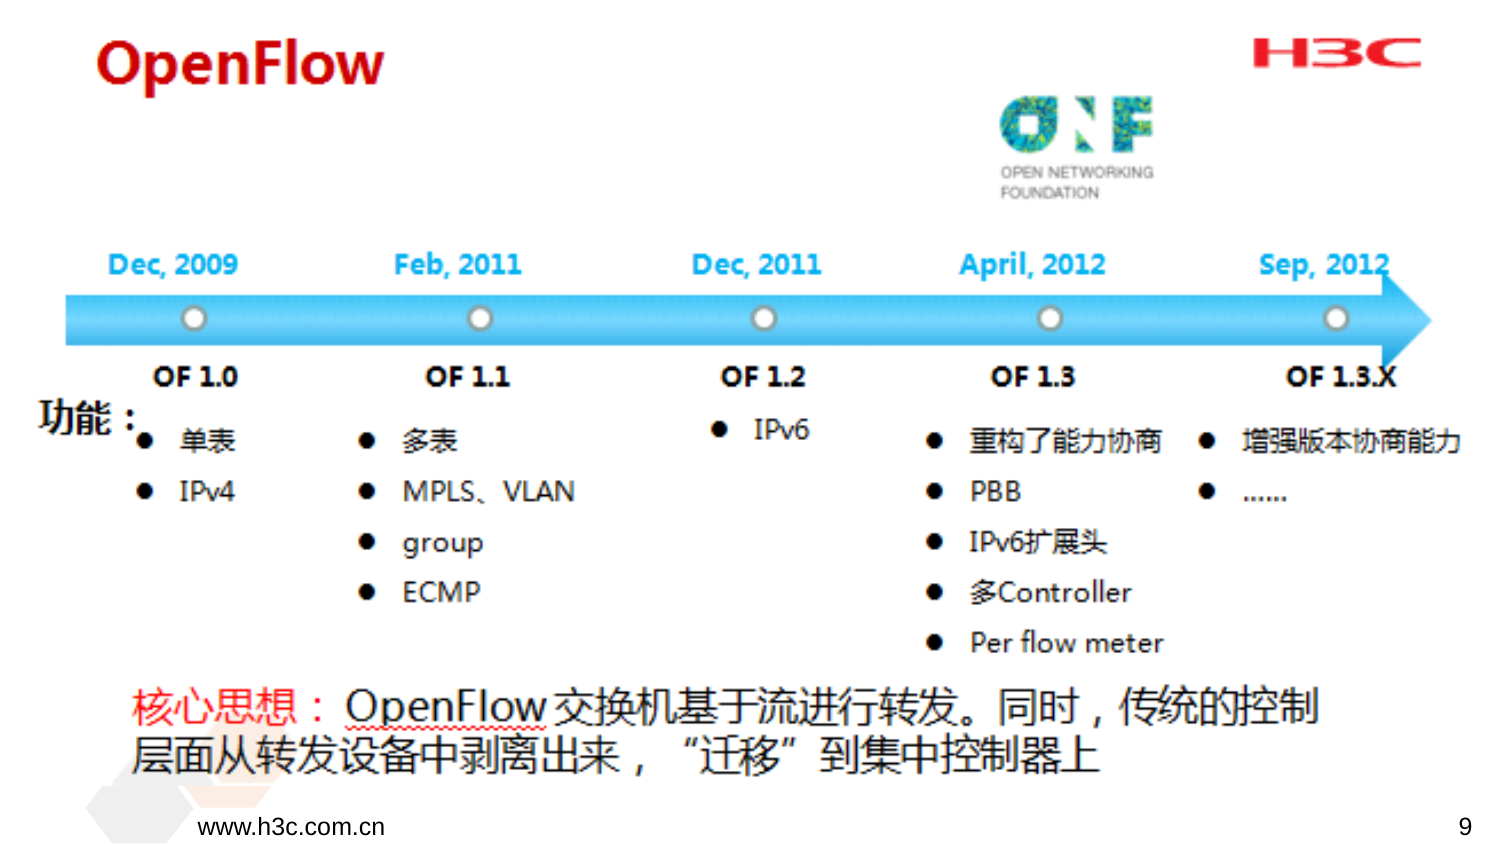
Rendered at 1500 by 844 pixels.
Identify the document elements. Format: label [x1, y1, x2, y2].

picture [32, 23, 1466, 786]
